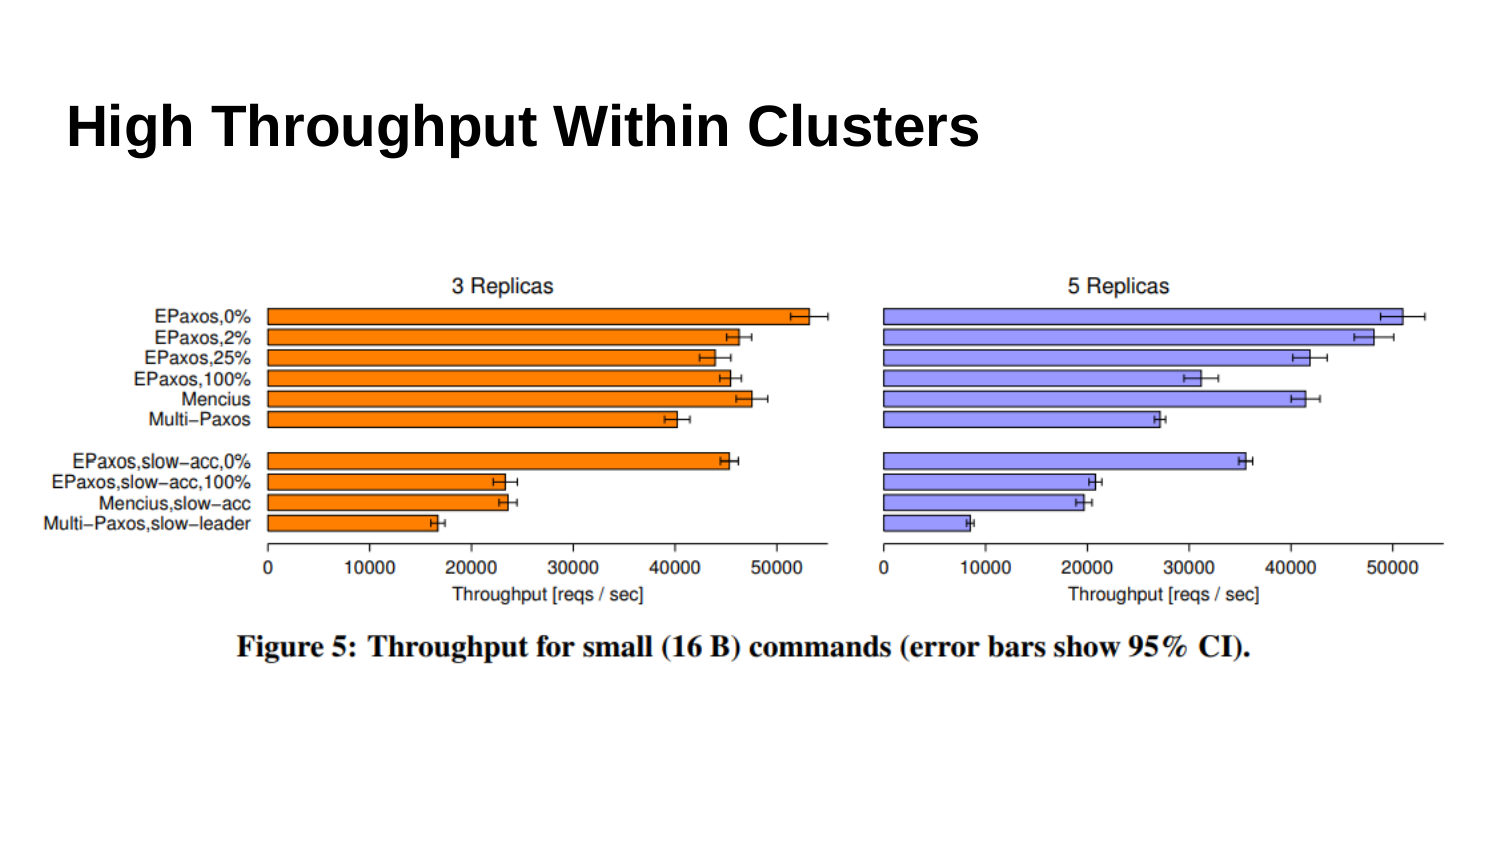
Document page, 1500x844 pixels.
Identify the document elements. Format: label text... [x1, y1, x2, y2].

picture [0, 264, 1500, 674]
title High Throughput Within Clusters [51, 72, 1449, 167]
